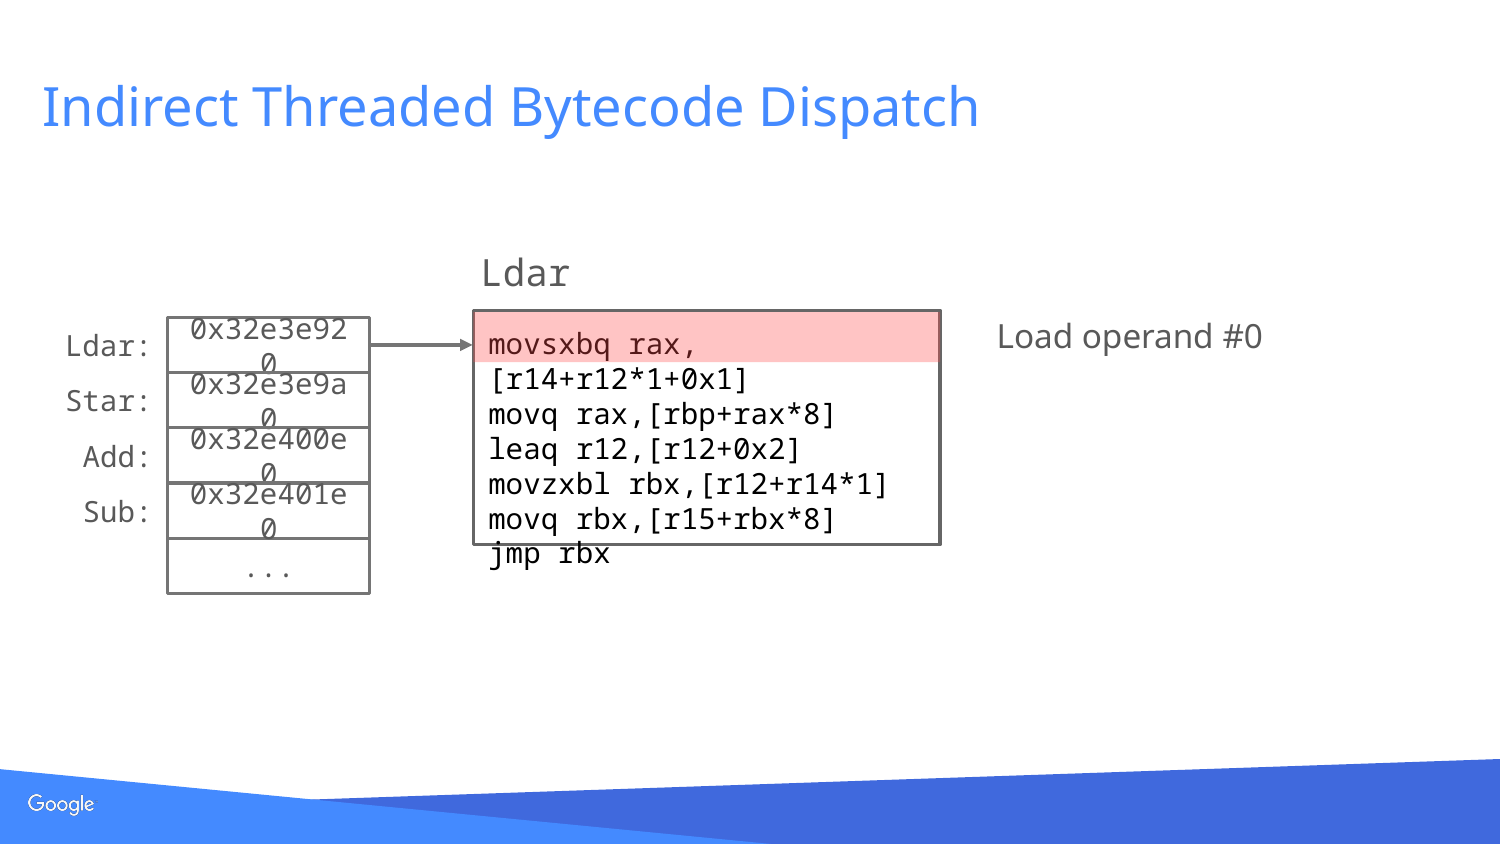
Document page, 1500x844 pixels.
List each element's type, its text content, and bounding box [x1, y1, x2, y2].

text_box 0x32e400e0 [167, 427, 370, 483]
text_box [473, 312, 941, 363]
title Indirect Threaded Bytecode Dispatch [27, 57, 1113, 182]
text_box Ldar [457, 244, 586, 300]
text_box 0x32e3e920 [167, 317, 370, 372]
text_box Load operand #0 [981, 307, 1391, 363]
text_box Sub: [49, 483, 167, 539]
picture [28, 794, 98, 816]
text_box 0x32e3e9a0 [167, 372, 370, 427]
text_box 0x32e401e0 [167, 483, 370, 539]
text_box Star: [49, 372, 167, 427]
text_box ... [167, 539, 370, 594]
text_box movsxbq rax,[r14+r12*1+0x1] movq rax,[rbp+rax*8] leaq r12,[r12+0x2] movzxbl rbx,[r12+r14*1] movq rbx,[r15+rbx*8] jmp rbx [473, 363, 941, 545]
text_box Add: [49, 427, 167, 483]
text_box Ldar: [49, 317, 167, 372]
